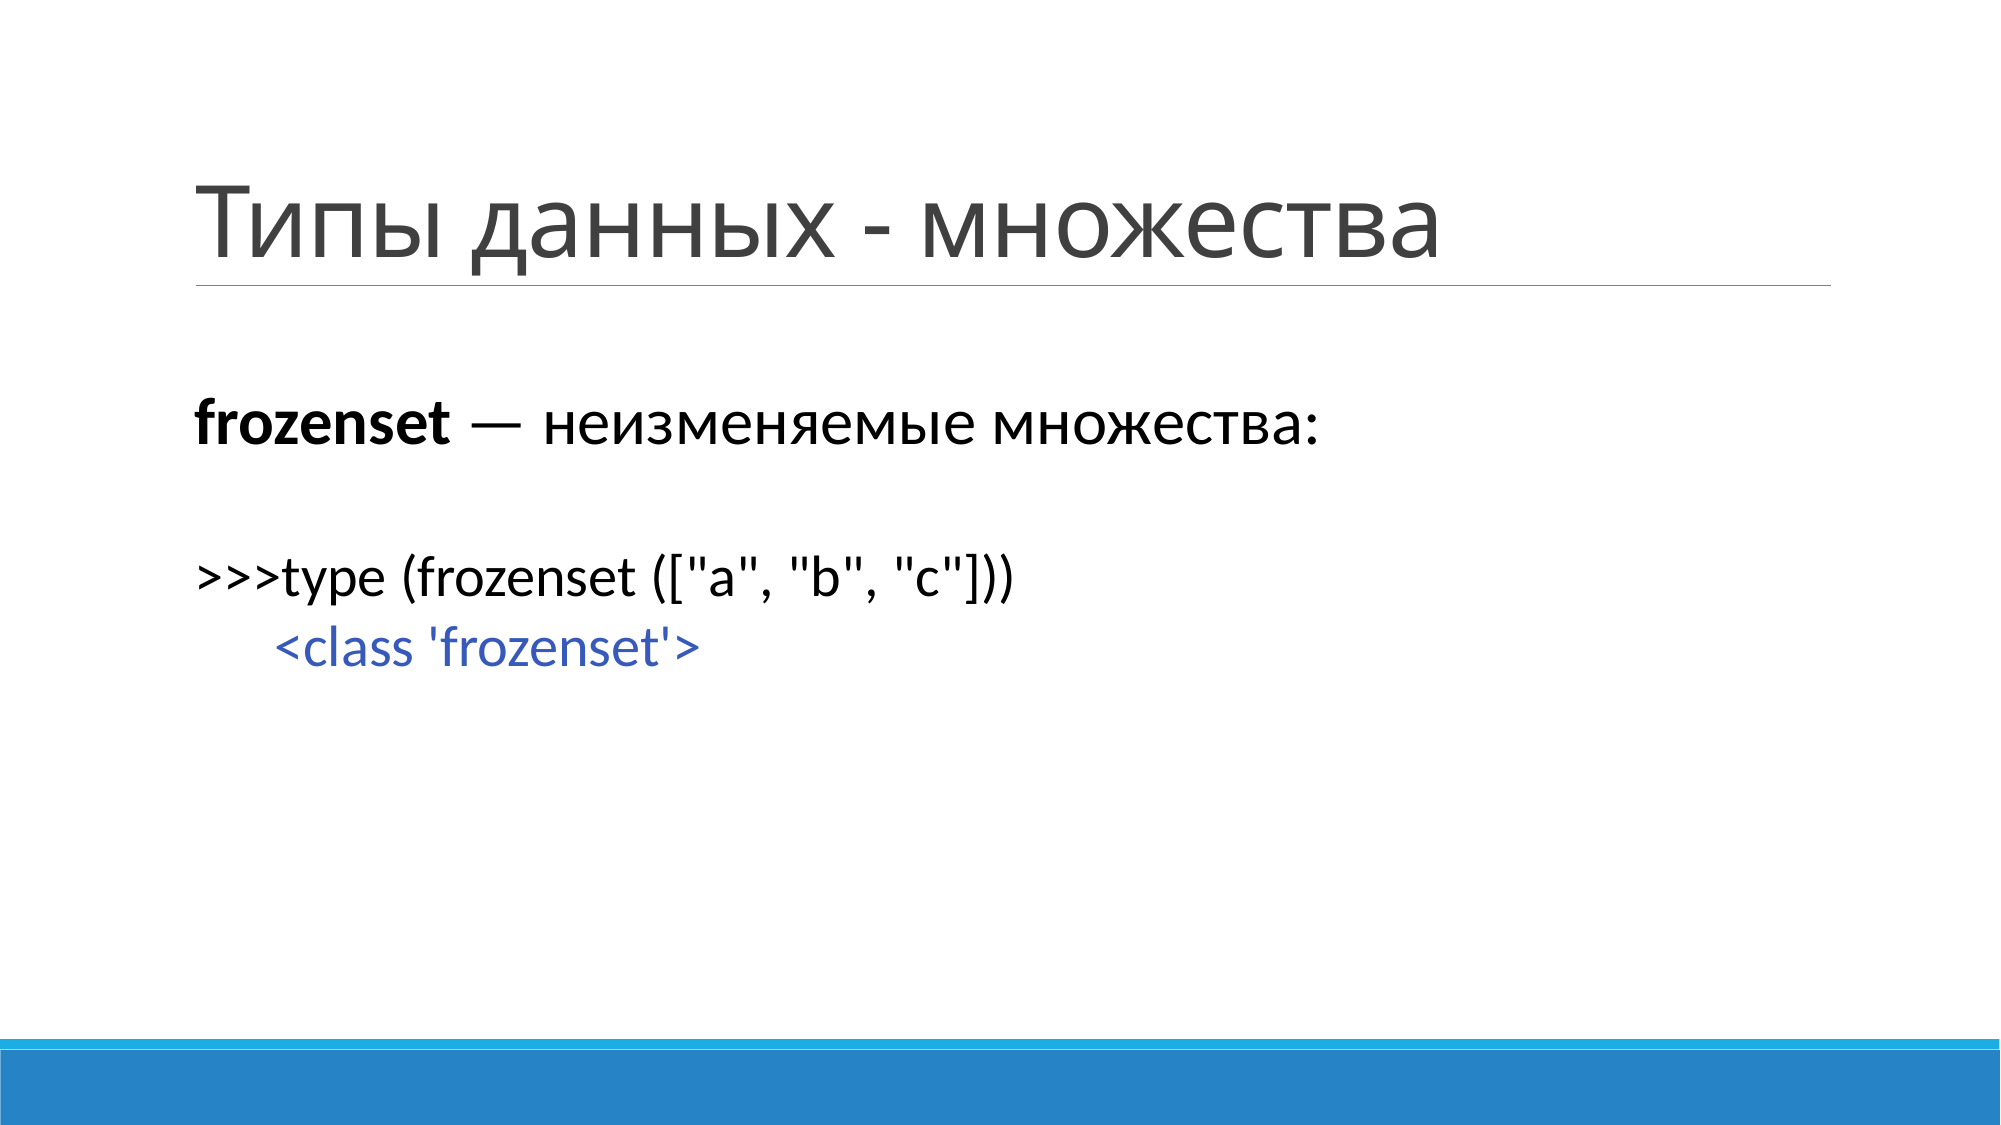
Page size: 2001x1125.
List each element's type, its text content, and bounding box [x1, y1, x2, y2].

title Типы данных - множества [180, 47, 1830, 285]
text_box frozenset — неизменяемые множества: >>>type (frozenset (["a", "b", "с"])) <class 'frozenset'> [179, 370, 1866, 686]
